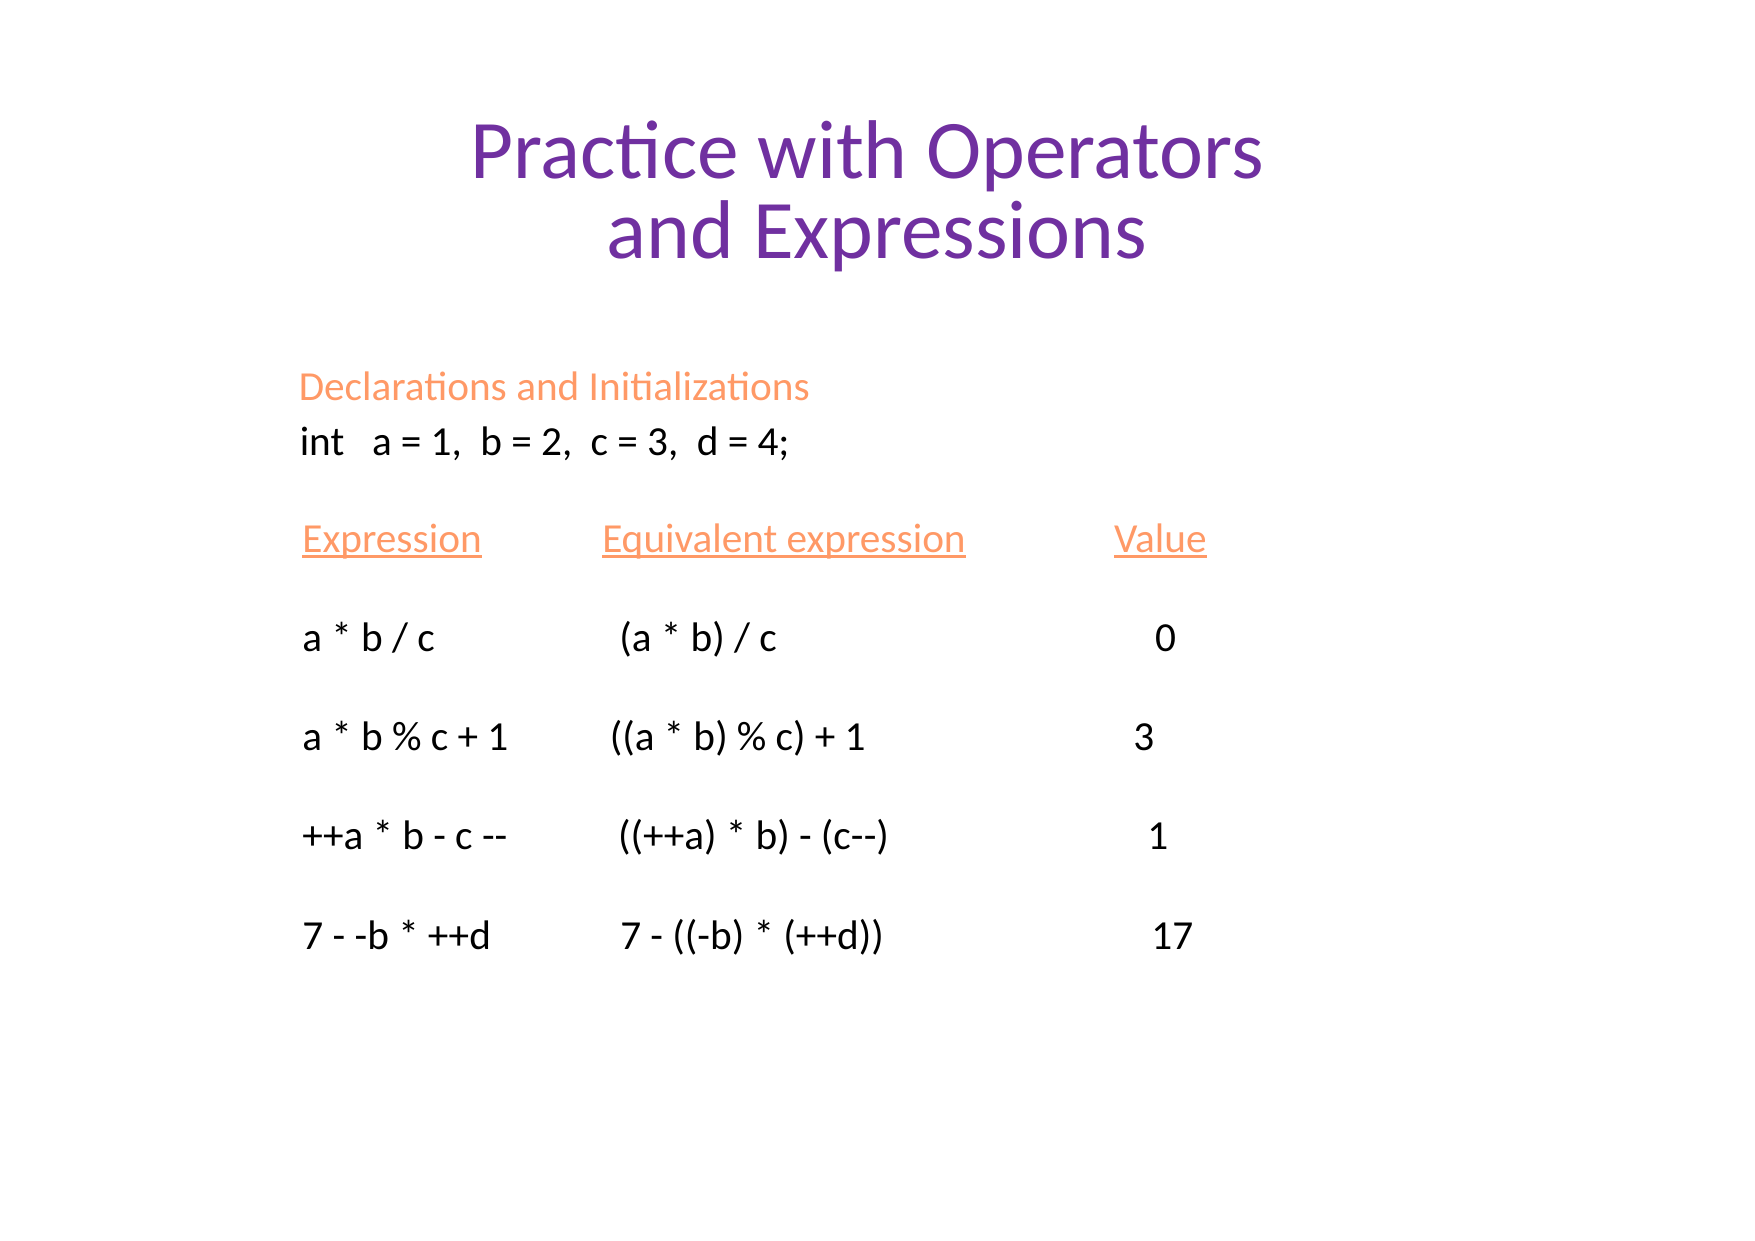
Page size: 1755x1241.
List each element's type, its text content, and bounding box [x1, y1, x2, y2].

text_box Declarations and Initializations [284, 352, 826, 417]
text_box int a = 1, b = 2, c = 3, d = 4; [284, 407, 805, 472]
title Practice with Operators and Expressions [221, 114, 1533, 276]
text_box Expression Equivalent expression Value a * b / c (a * b) / c 0 a * b % c + 1 ((a * b) % c) + 1 3 ++a * b - c -- ((++a) * b) - (c--) 1 7 - -b * ++d 7 - ((-b) * (++d)) 17 [287, 503, 1222, 965]
